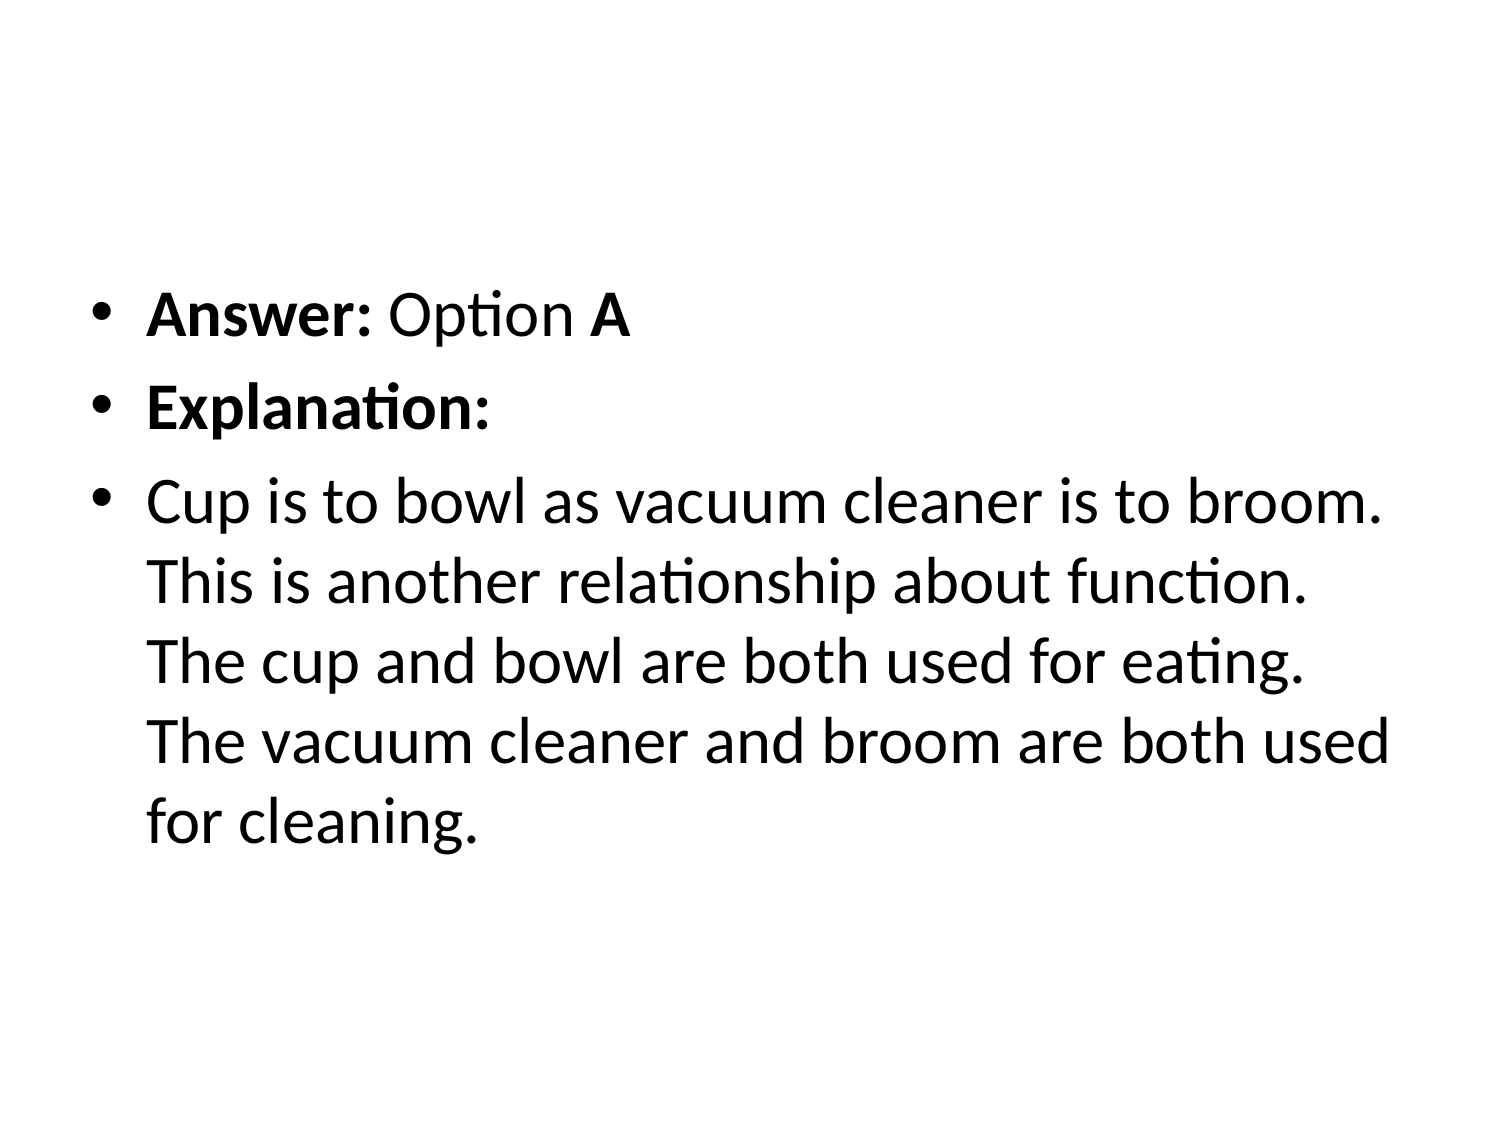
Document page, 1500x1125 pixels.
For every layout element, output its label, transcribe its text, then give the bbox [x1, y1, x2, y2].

list Answer: Option A Explanation: Cup is to bowl as vacuum cleaner is to broom. This is another relationship about function. The cup and bowl are both used for eating. The vacuum cleaner and broom are both used for cleaning. [75, 262, 1425, 1005]
